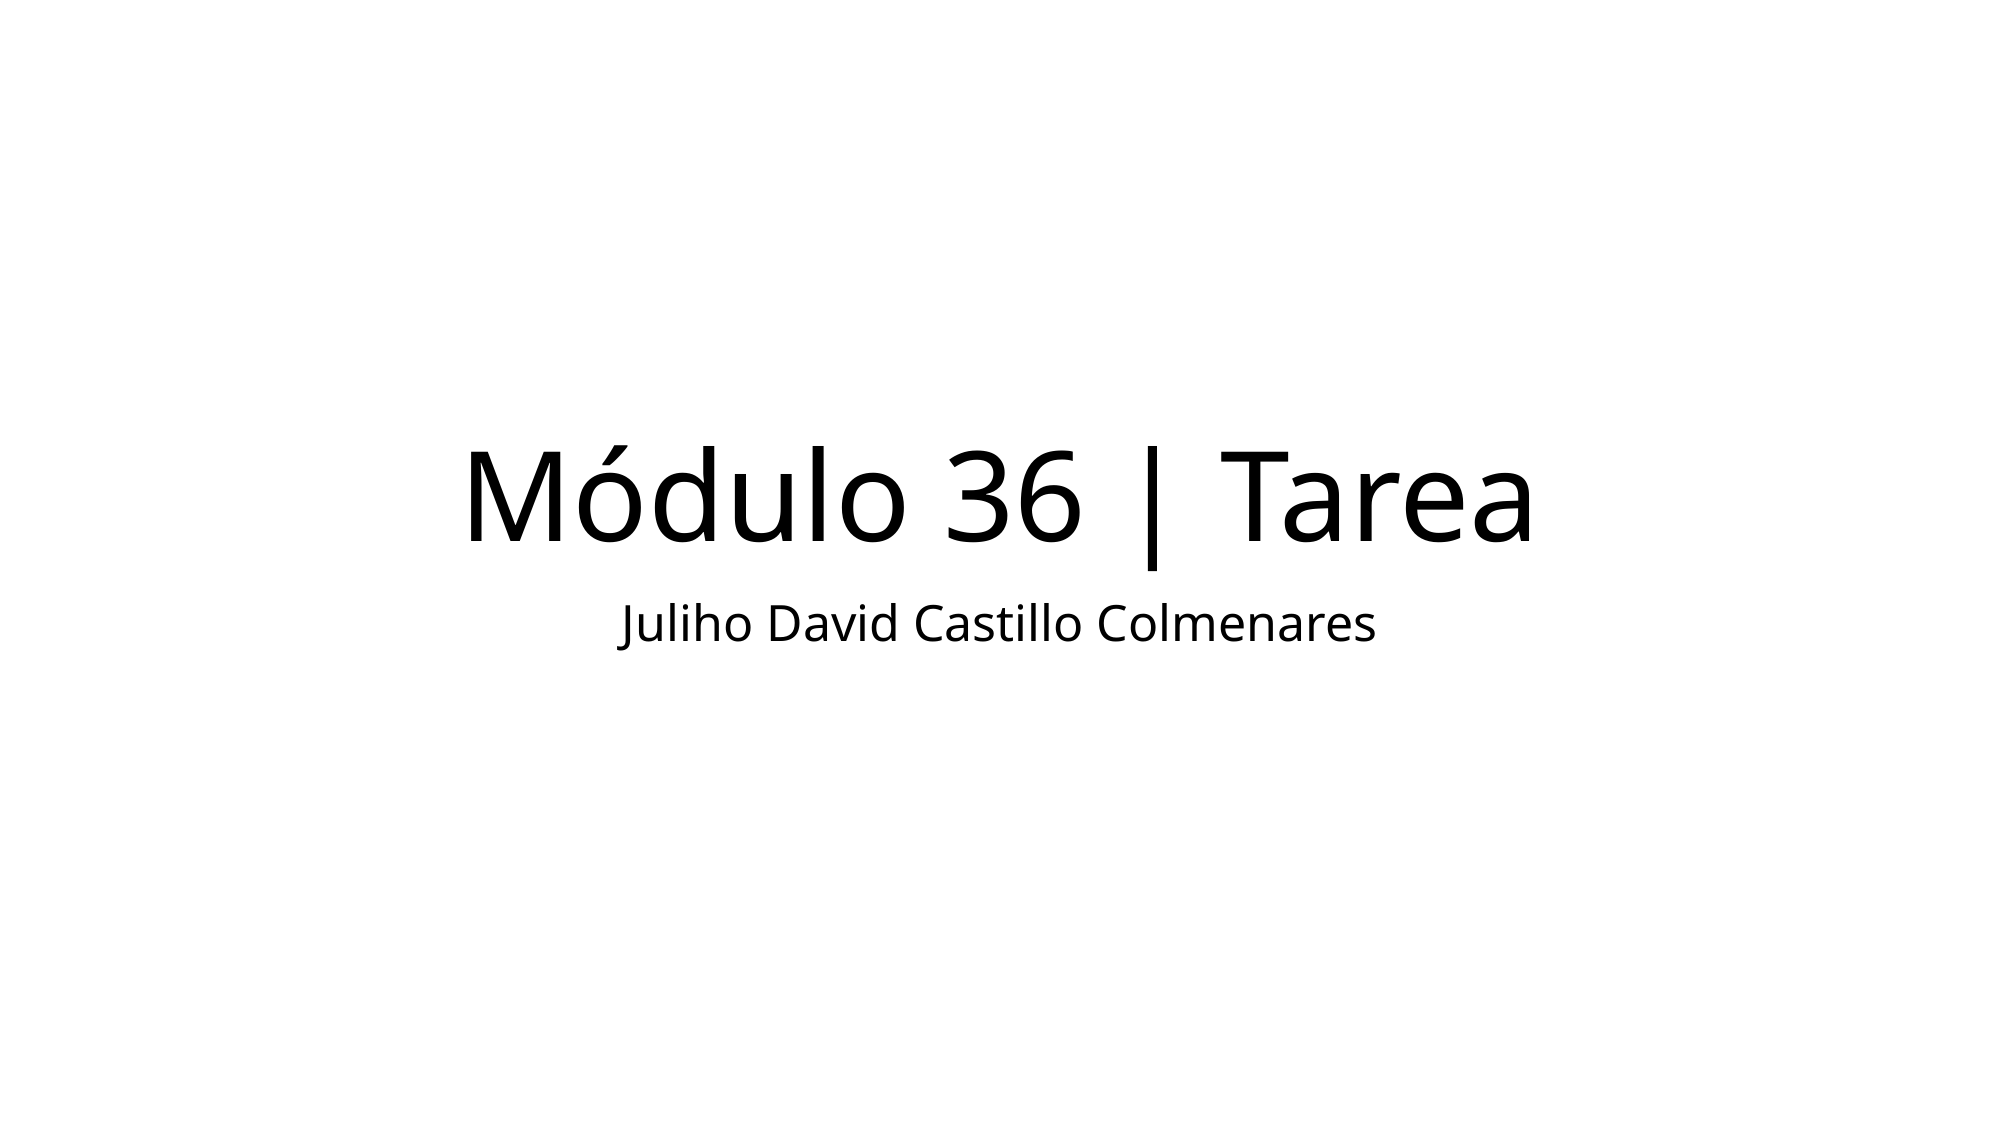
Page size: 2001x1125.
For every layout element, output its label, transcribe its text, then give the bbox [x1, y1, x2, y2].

title Módulo 36 | Tarea [249, 184, 1750, 576]
subtitle Juliho David Castillo Colmenares [249, 590, 1750, 863]
